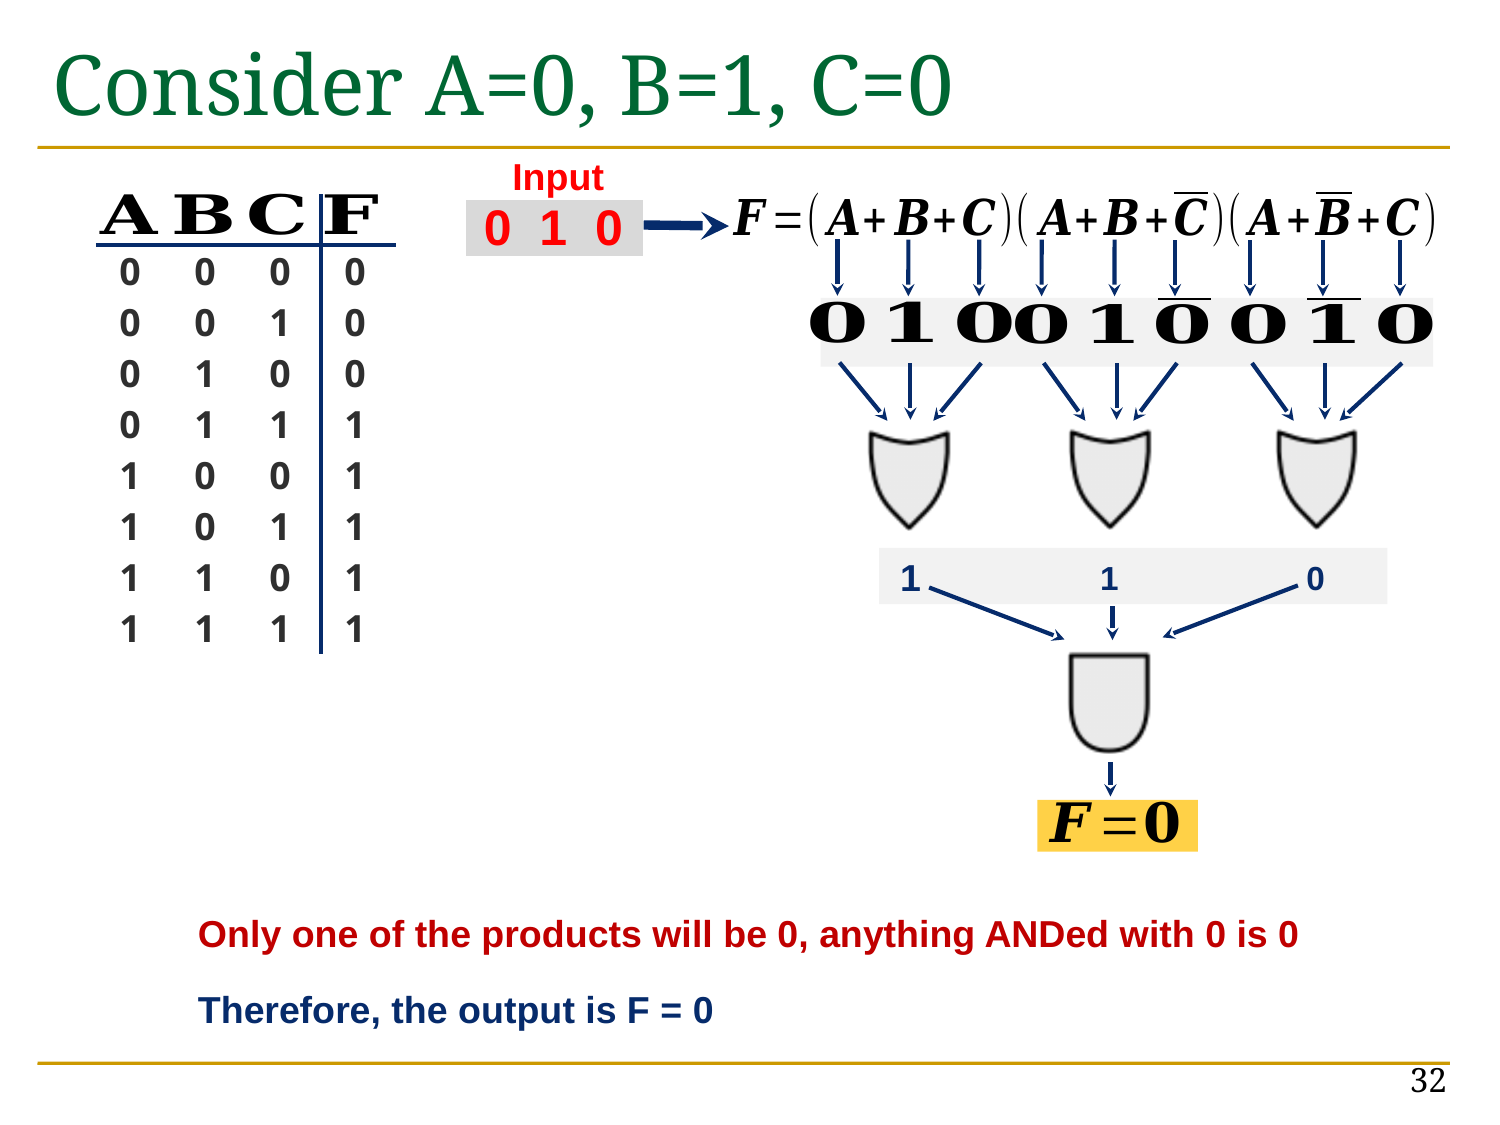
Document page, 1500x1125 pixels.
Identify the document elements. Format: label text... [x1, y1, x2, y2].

table_header [246, 200, 319, 243]
table_cell 1 [171, 347, 246, 399]
table_cell 0 [323, 296, 396, 347]
text_box [1073, 407, 1086, 421]
text_box [933, 407, 947, 421]
table_cell 0 [96, 399, 171, 450]
table_cell 0 [246, 247, 319, 296]
table_cell 1 [246, 501, 319, 552]
table_cell 1 [323, 603, 396, 654]
table_cell 1 [171, 603, 246, 654]
picture [1265, 428, 1368, 529]
text_box 0 1 0 [469, 188, 639, 263]
table_cell 0 [171, 296, 246, 347]
table_cell 1 [323, 399, 396, 450]
text_box 1 [1085, 548, 1134, 606]
text_box [1037, 799, 1198, 852]
table_cell 0 [96, 347, 171, 399]
text_box [1339, 407, 1353, 421]
table_cell 0 [323, 347, 396, 399]
text_box [879, 547, 885, 605]
text_box [1281, 407, 1294, 421]
text_box [1050, 629, 1065, 641]
table_cell 1 [323, 501, 396, 552]
table_cell 0 [246, 450, 319, 501]
slide_number 32 [1111, 1036, 1462, 1112]
table_header [171, 200, 246, 243]
table_cell 1 [96, 450, 171, 501]
table_cell 0 [171, 247, 246, 296]
text_box Only one of the products will be 0, anything ANDed with 0 is 0 Therefore, the output is F = 0 [187, 912, 1312, 1036]
text_box Input [497, 145, 620, 206]
table_cell 1 [323, 450, 396, 501]
text_box [1106, 627, 1119, 641]
text_box [1133, 407, 1146, 421]
text_box [936, 547, 1388, 605]
picture [1059, 428, 1162, 529]
picture [858, 429, 961, 530]
table_cell 1 [96, 552, 171, 603]
text_box 1 [885, 545, 936, 607]
text_box [1318, 407, 1332, 420]
table_cell 1 [246, 399, 319, 450]
title Consider A=0, B=1, C=0 [37, 24, 1450, 200]
table_cell 1 [246, 296, 319, 347]
table_cell 0 [96, 296, 171, 347]
text_box [716, 219, 729, 233]
table_cell 1 [96, 501, 171, 552]
table_cell 0 [171, 450, 246, 501]
table_cell 1 [171, 552, 246, 603]
text_box 0 [1291, 548, 1340, 606]
table_cell 0 [96, 247, 171, 296]
table_cell 1 [96, 603, 171, 654]
table_cell 0 [171, 501, 246, 552]
text_box [874, 407, 888, 421]
text_box [1110, 407, 1123, 420]
table_cell 1 [323, 552, 396, 603]
table_cell 0 [323, 247, 396, 296]
text_box [1162, 627, 1177, 639]
table_cell 0 [246, 347, 319, 399]
table_header [323, 200, 396, 243]
text_box [1104, 784, 1117, 797]
table_cell 1 [171, 399, 246, 450]
table_cell 0 [246, 552, 319, 603]
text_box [837, 238, 1401, 297]
picture [1058, 651, 1161, 753]
table_cell 1 [246, 603, 319, 654]
text_box [820, 297, 1434, 367]
table_header [96, 200, 171, 243]
text_box [904, 407, 917, 420]
